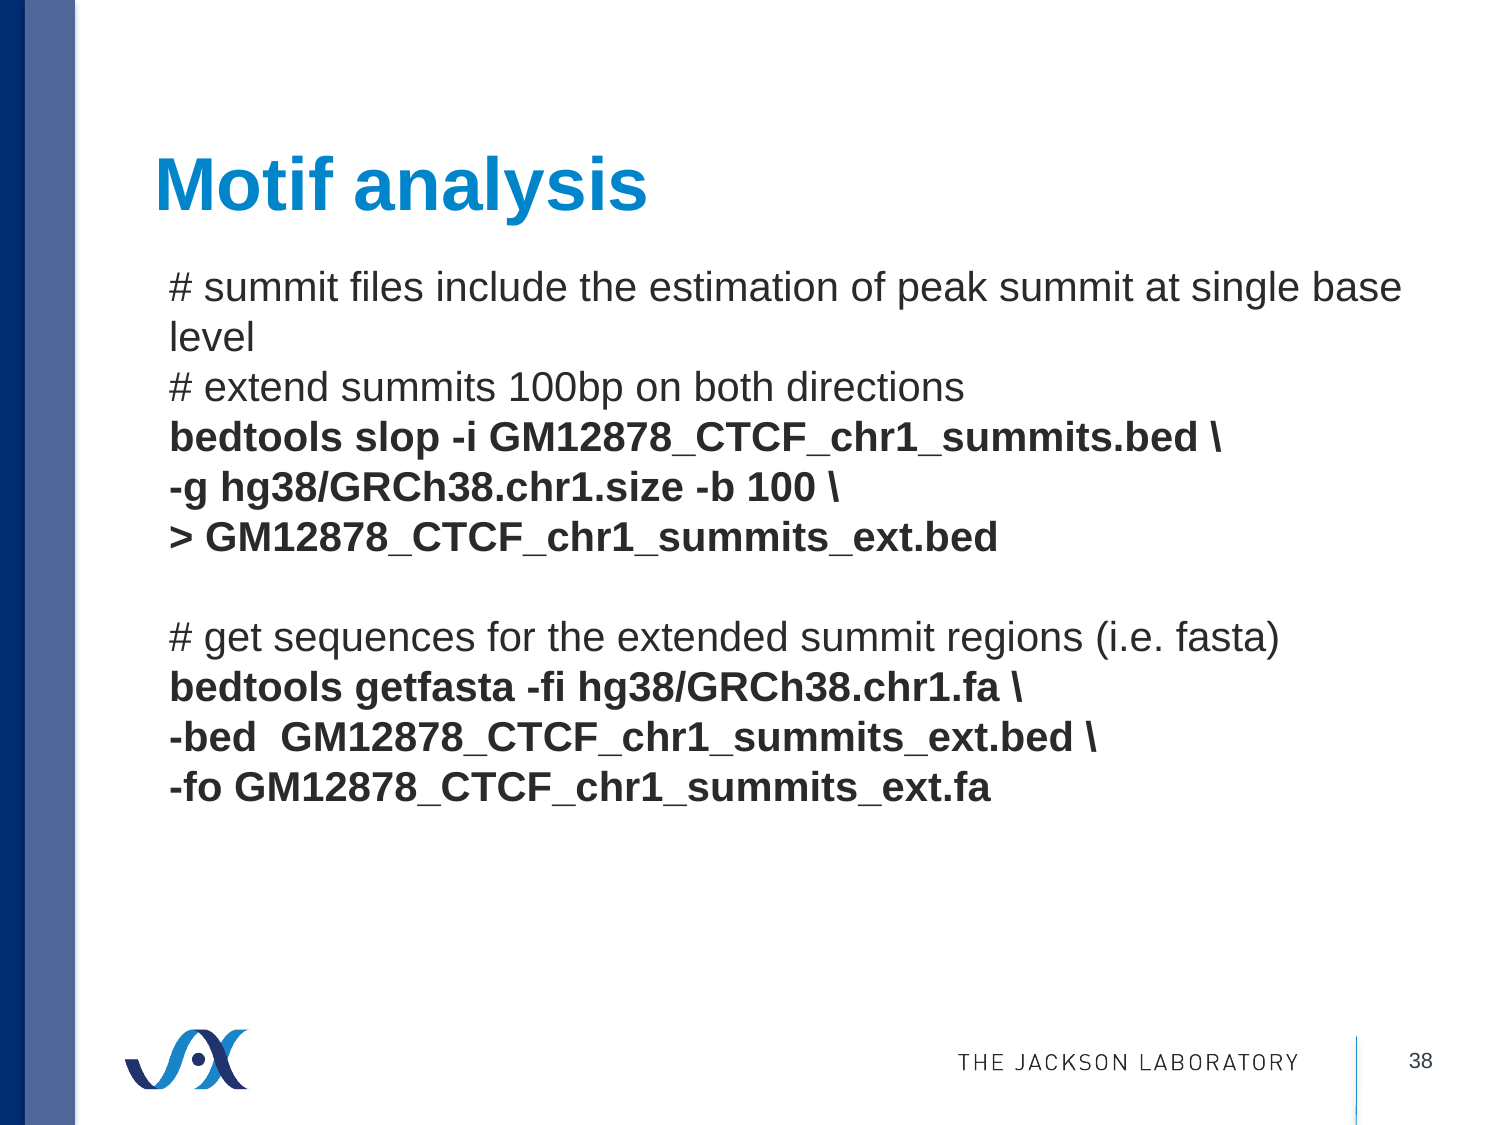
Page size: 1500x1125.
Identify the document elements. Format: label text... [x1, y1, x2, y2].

picture [957, 1051, 1097, 1076]
slide_number 38 [1097, 1030, 1448, 1091]
picture [110, 1011, 268, 1106]
text_box # summit files include the estimation of peak summit at single base level # extend summits 100bp on both directions bedtools slop -i GM12878_CTCF_chr1_summits.bed \ -g hg38/GRCh38.chr1.size -b 100 \ > GM12878_CTCF_chr1_summits_ext.bed # get sequences for the extended summit regions (i.e. fasta) bedtools getfasta -fi hg38/GRCh38.chr1.fa \ -bed GM12878_CTCF_chr1_summits_ext.bed \ -fo GM12878_CTCF_chr1_summits_ext.fa [154, 252, 1469, 818]
title Motif analysis [154, 45, 1448, 233]
